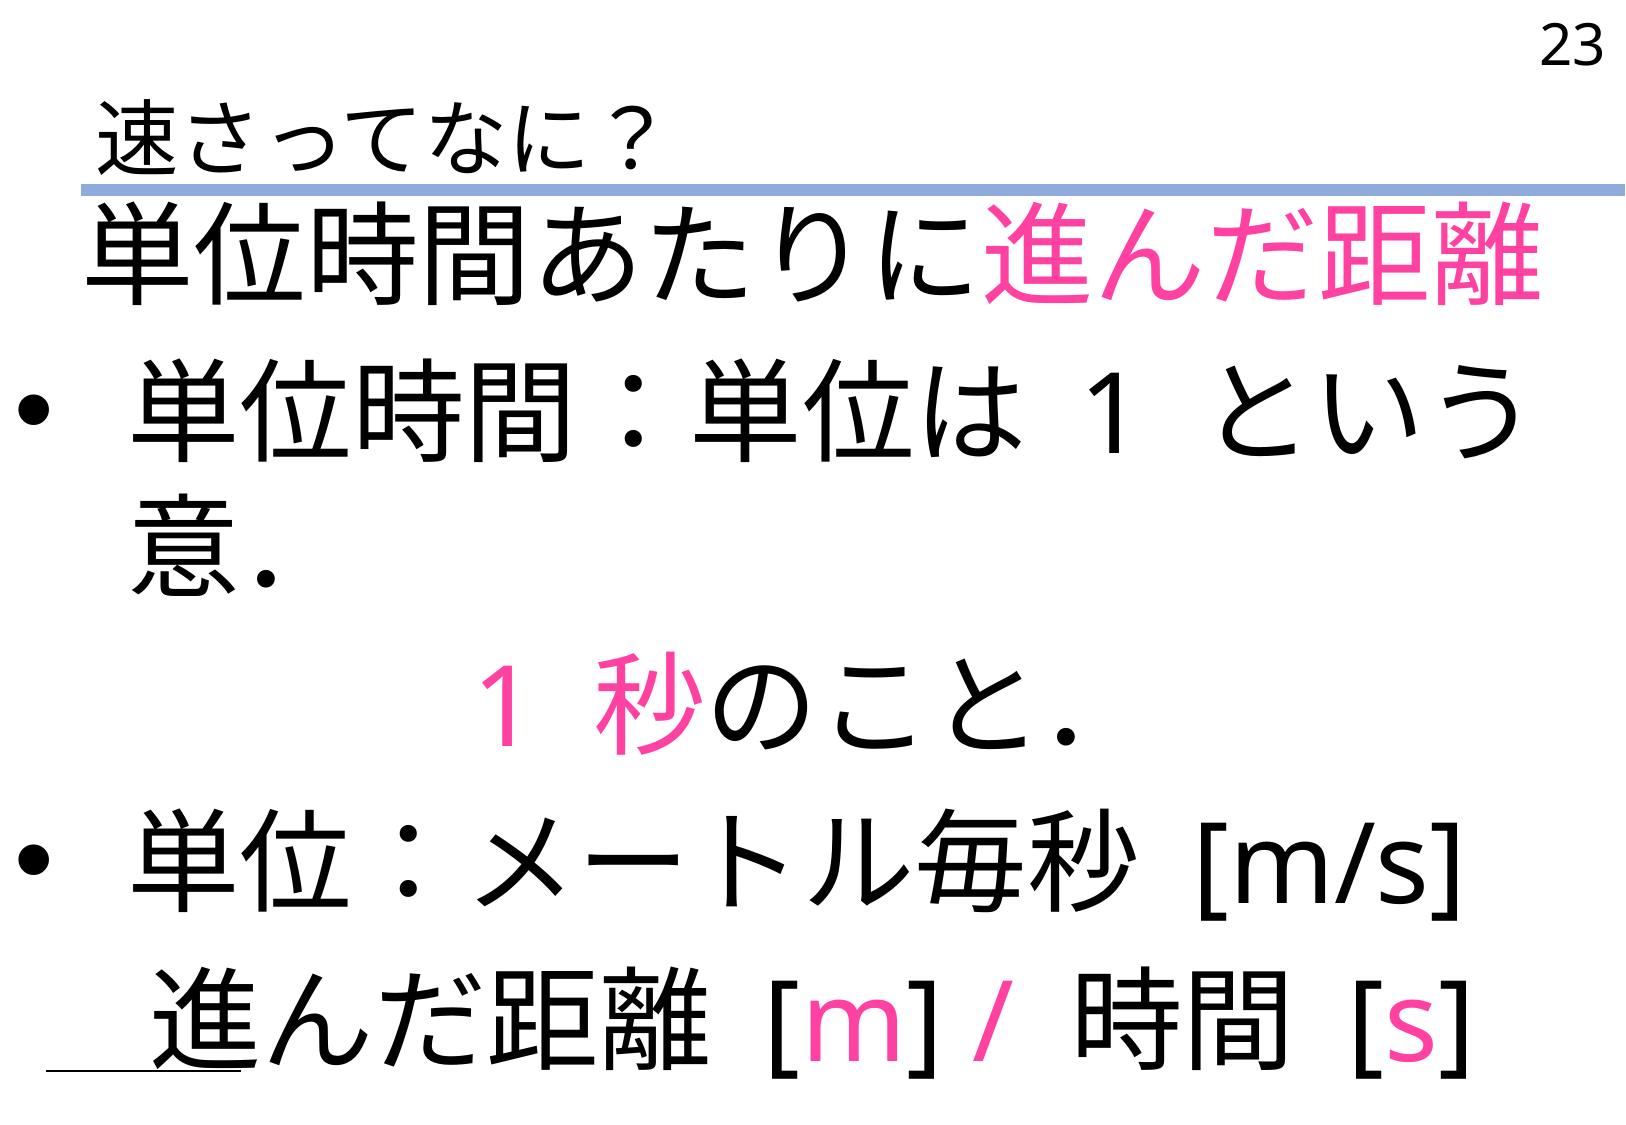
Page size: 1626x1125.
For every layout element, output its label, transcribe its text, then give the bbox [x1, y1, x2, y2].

title 速さってなに？ [80, 60, 1625, 194]
list 単位時間あたりに進んだ距離 単位時間：単位は 1 という意． 1 秒のこと． 単位：メートル毎秒 [m/s] 進んだ距離 [m] / 時間 [s] [0, 196, 1625, 1072]
slide_number 23 [1450, 0, 1622, 60]
